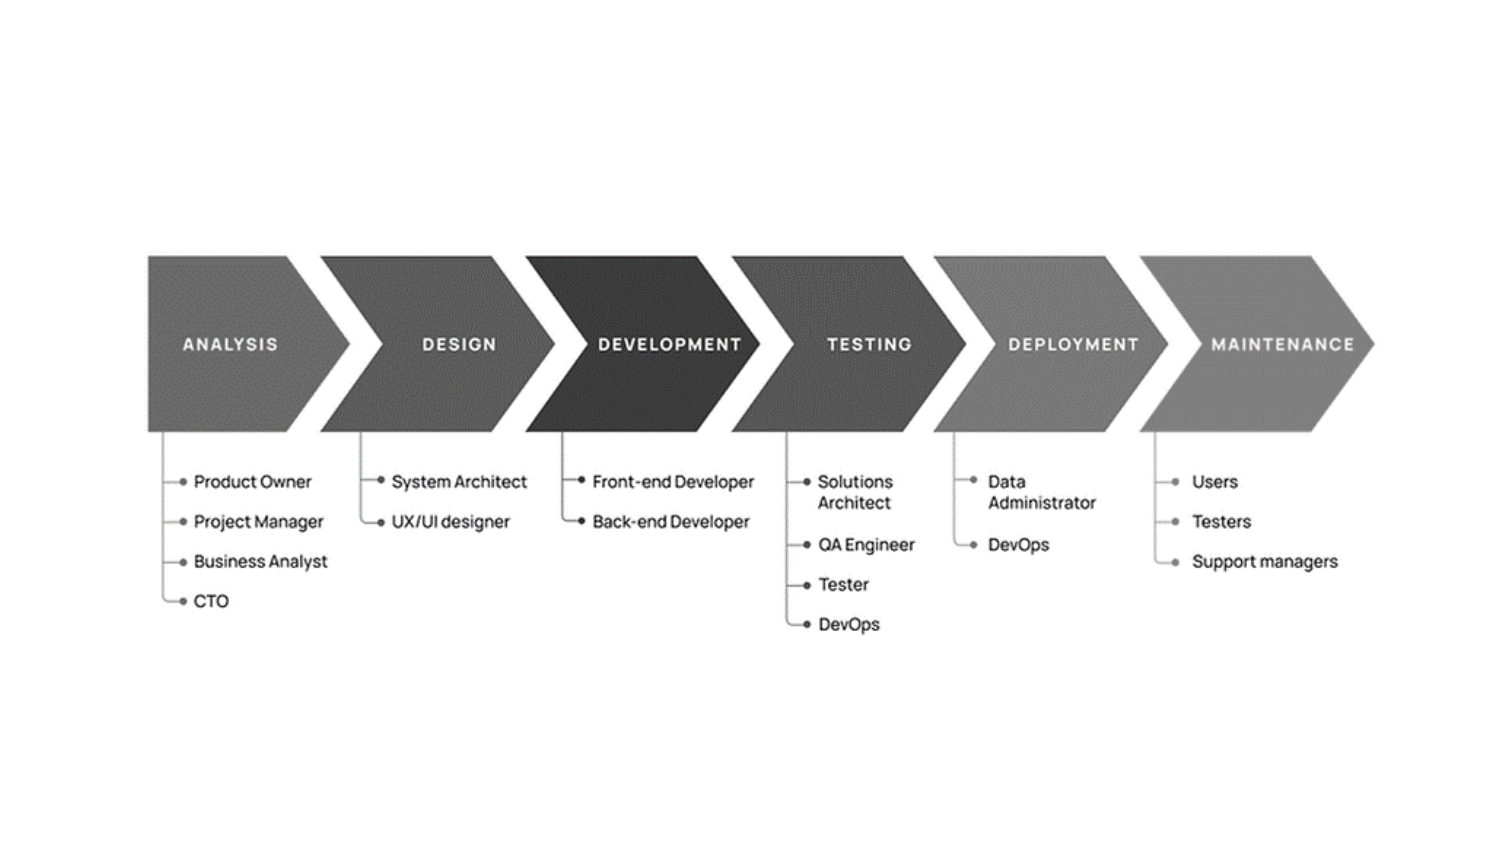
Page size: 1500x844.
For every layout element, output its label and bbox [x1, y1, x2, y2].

picture [86, 241, 1435, 755]
